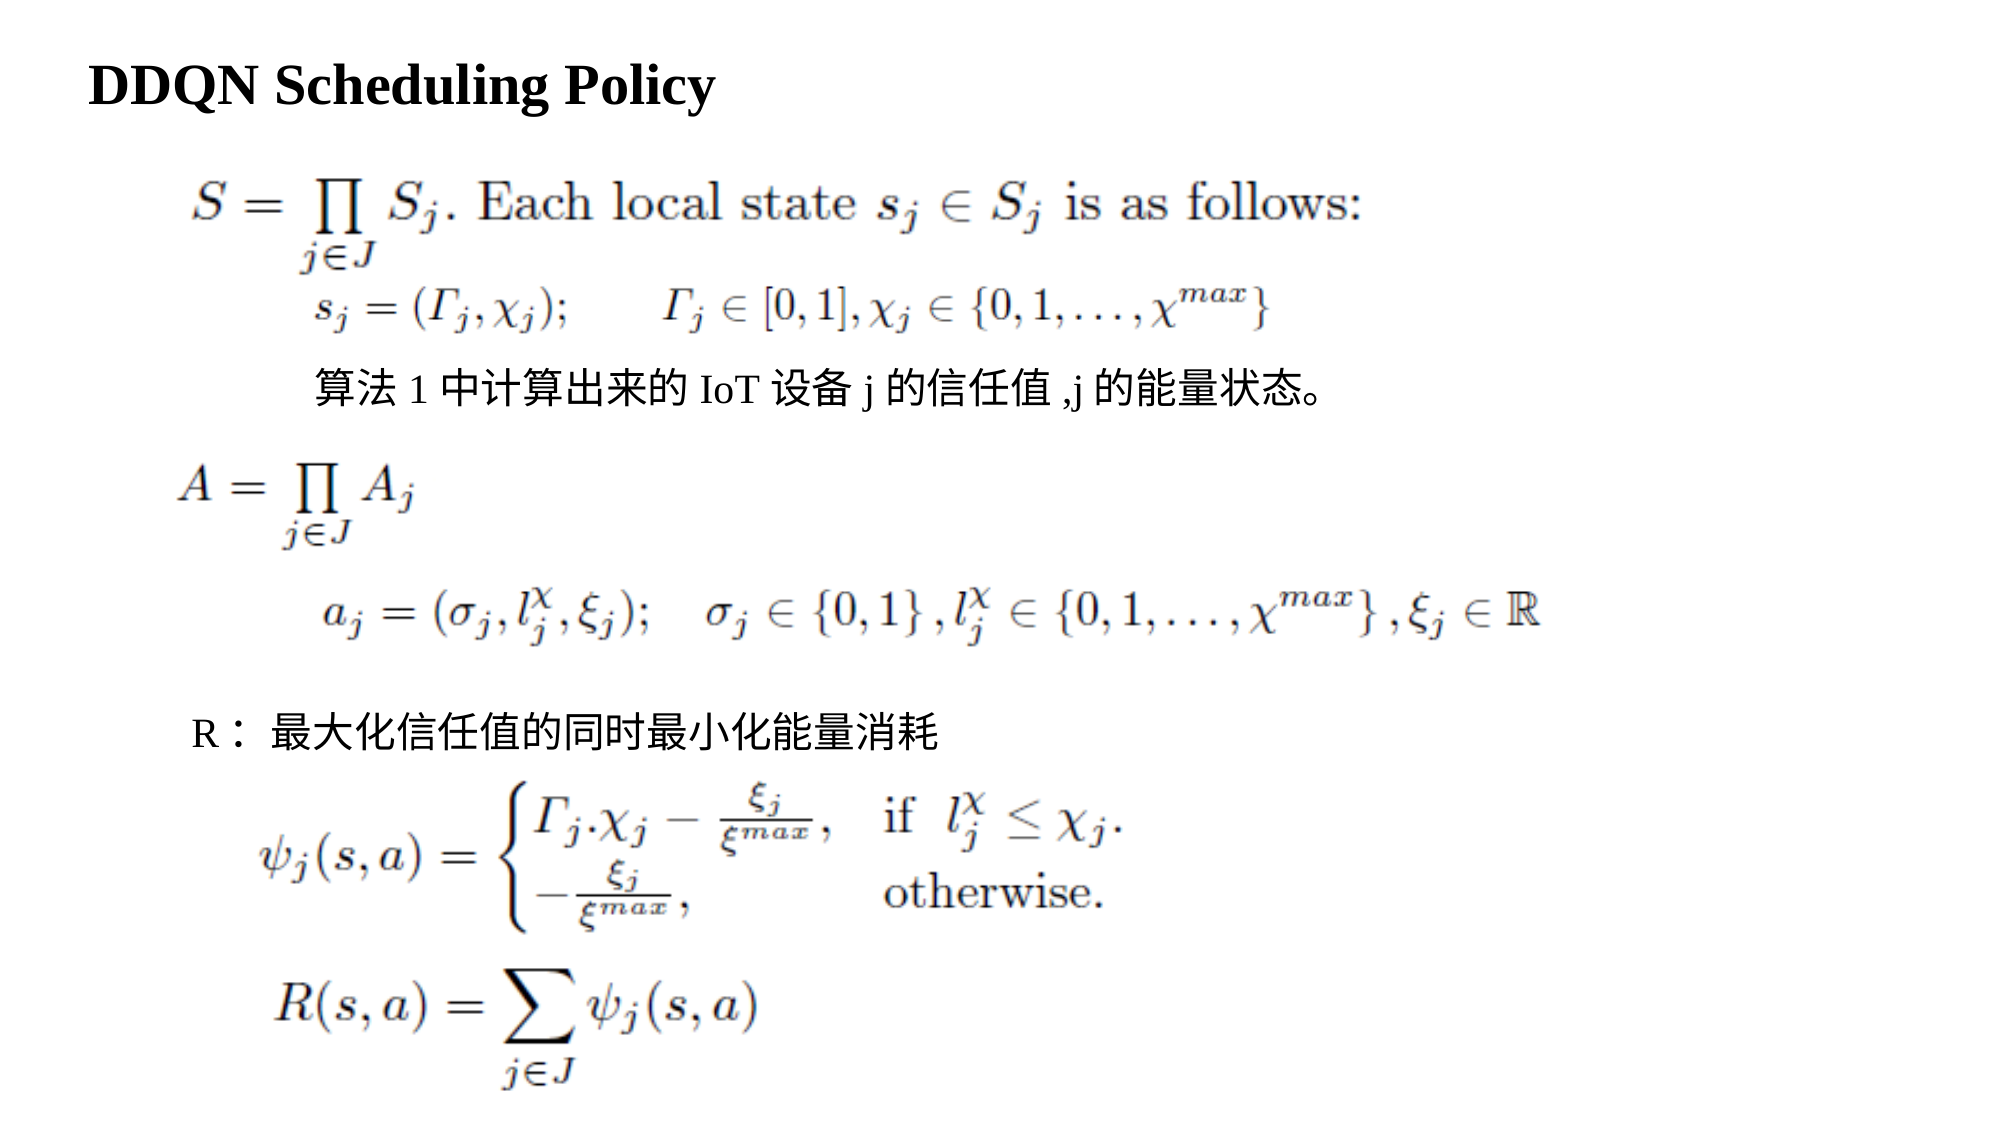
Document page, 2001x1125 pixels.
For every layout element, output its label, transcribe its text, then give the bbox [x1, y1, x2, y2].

picture [176, 146, 1436, 355]
picture [299, 569, 1594, 655]
picture [176, 453, 436, 556]
text_box R：最大化信任值的同时最小化能量消耗 [176, 698, 1683, 764]
text_box DDQN Scheduling Policy [73, 38, 732, 124]
picture [256, 764, 1165, 1105]
